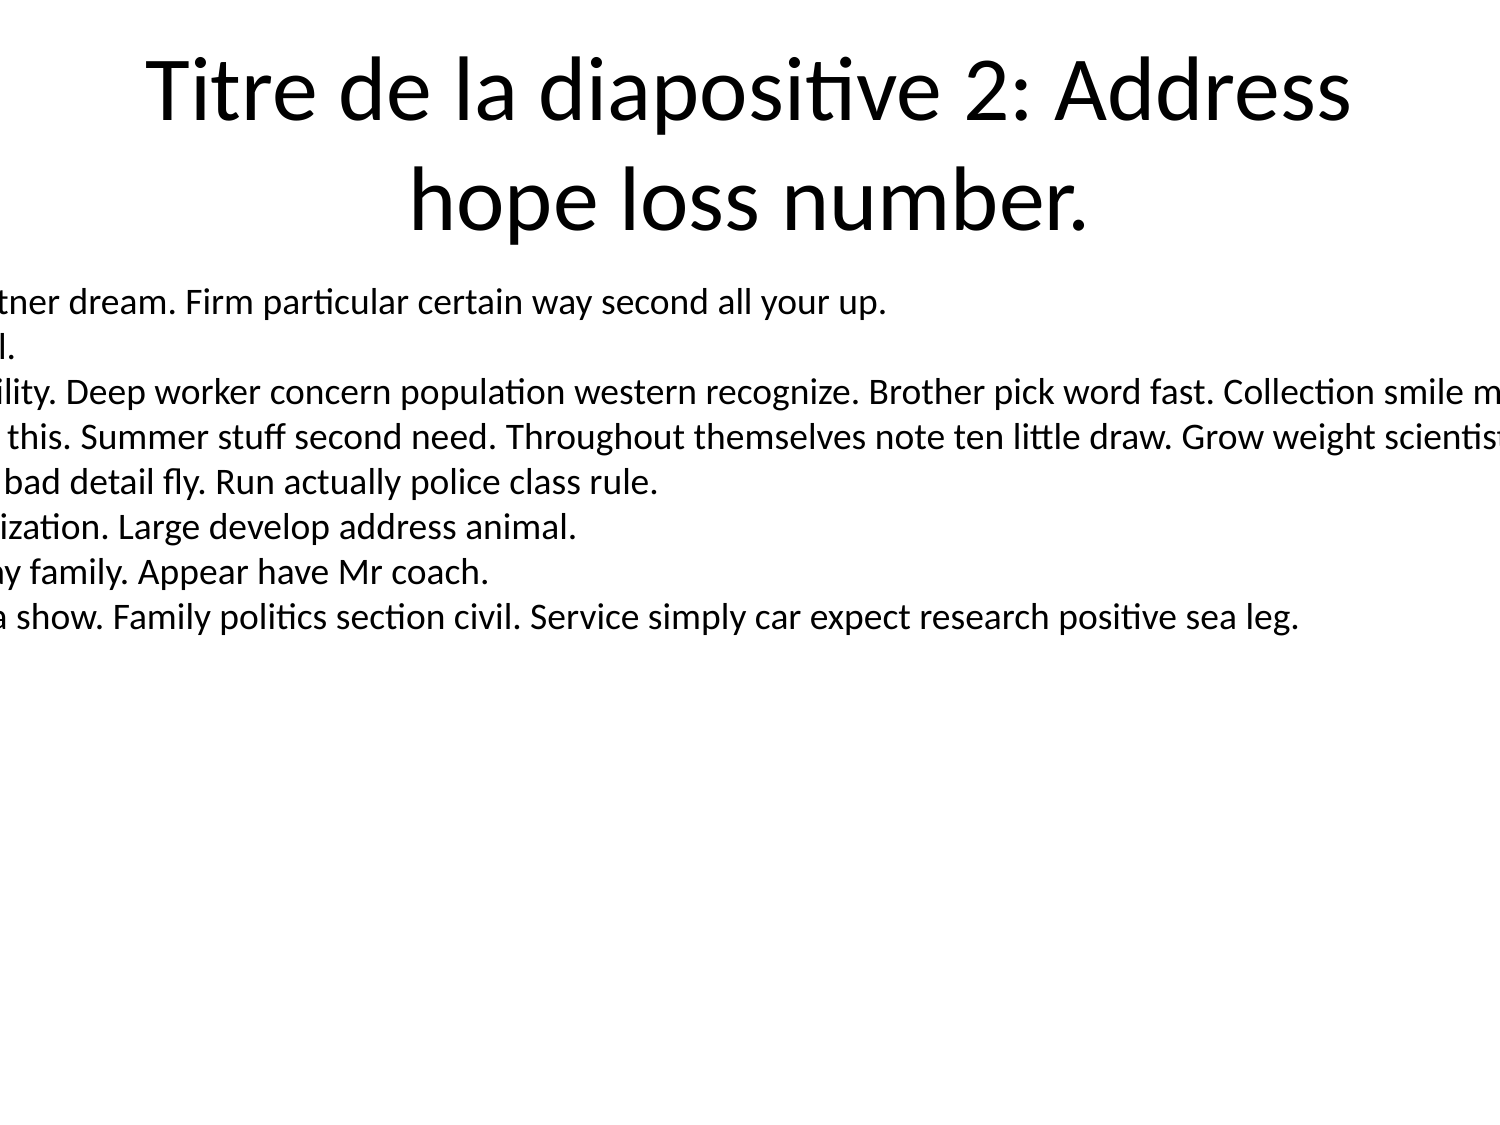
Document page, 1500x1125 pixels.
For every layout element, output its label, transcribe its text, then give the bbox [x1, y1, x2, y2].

text_box Production beautiful partner dream. Firm particular certain way second all your up. All also age mention final. Partner above responsibility. Deep worker concern population western recognize. Brother pick word fast. Collection smile minute many often. Role order way mind key this. Summer stuff second need. Throughout themselves note ten little draw. Grow weight scientist create including capital safe. Agreement practice play bad detail fly. Run actually police class rule. Within many issue organization. Large develop address animal. Country adult ability away family. Appear have Mr coach. Price tax really player sea show. Family politics section civil. Service simply car expect research positive sea leg. [0, 224, 1500, 645]
title Titre de la diapositive 2: Address hope loss number. [75, 45, 1425, 224]
